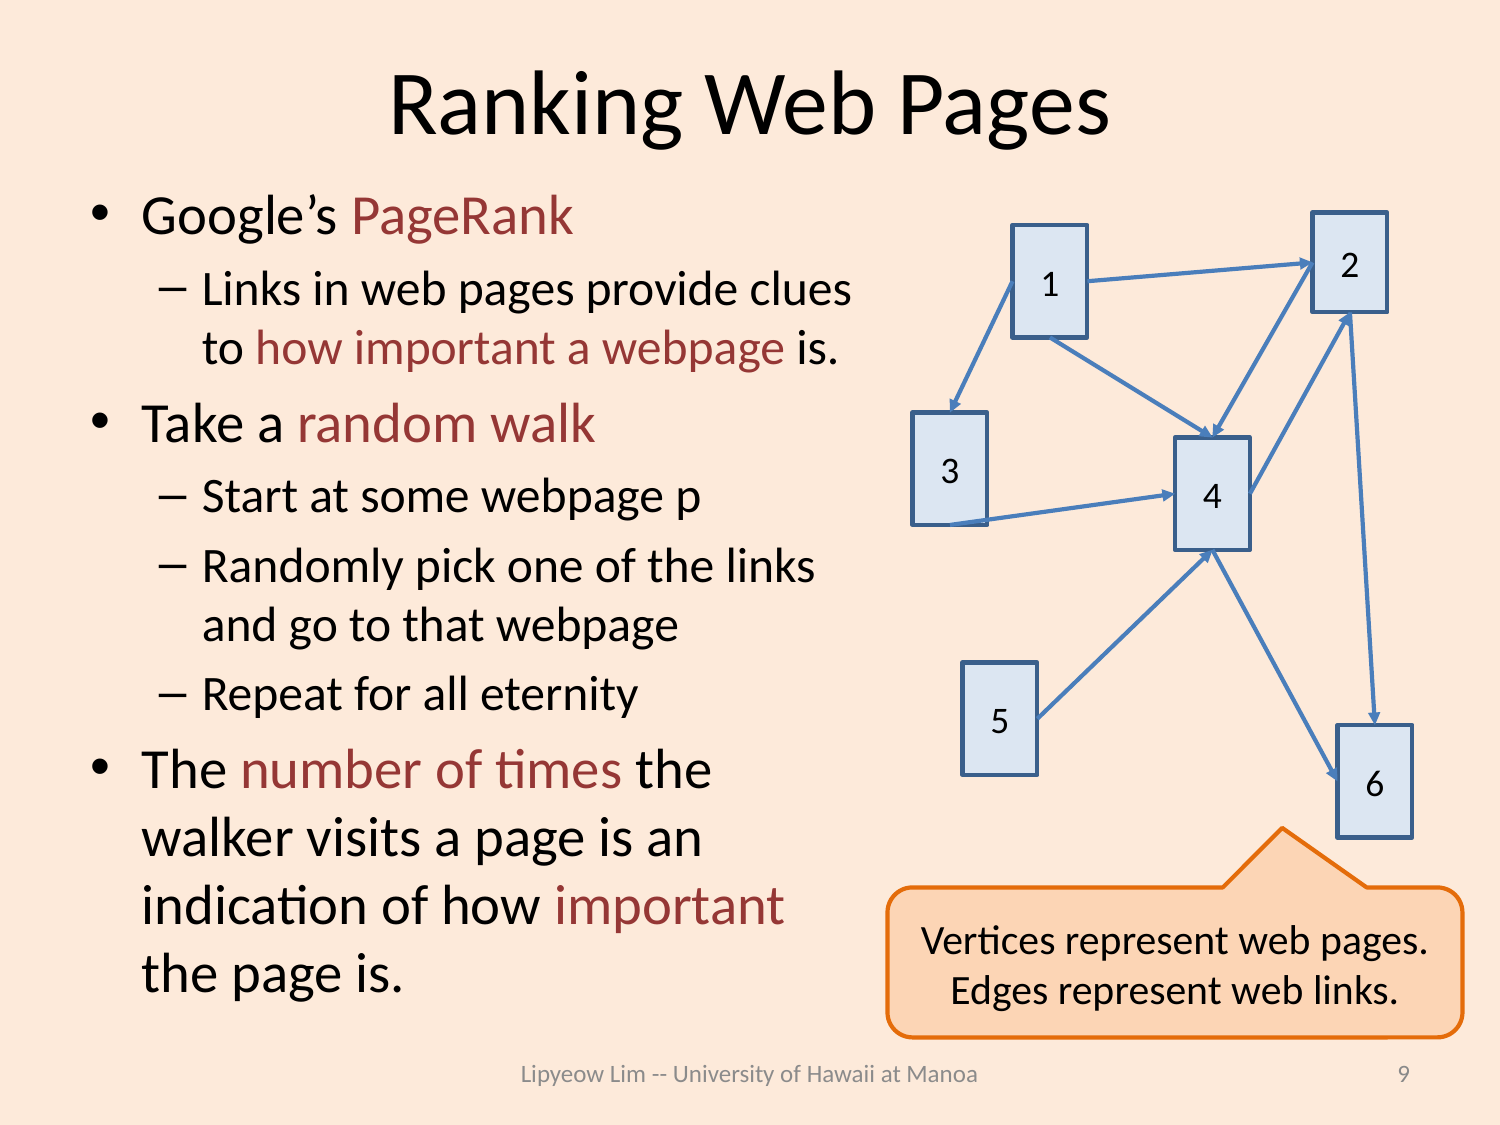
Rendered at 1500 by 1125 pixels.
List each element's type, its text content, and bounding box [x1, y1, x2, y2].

text_box 1 [1010, 223, 1089, 340]
text_box 2 [1310, 210, 1389, 314]
footer Lipyeow Lim -- University of Hawaii at Manoa [450, 1042, 1050, 1103]
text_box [1212, 262, 1313, 438]
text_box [1249, 312, 1351, 494]
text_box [1159, 602, 1391, 729]
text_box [949, 281, 1013, 413]
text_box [1087, 262, 1210, 282]
list Google’s PageRank Links in web pages provide clues to how important a webpage is. Take a random walk Start at some webpage p Randomly pick one of the links and go to that webpage Repeat for all eternity The number of times the walker visits a page is an indication of how important the page is. [74, 169, 876, 1038]
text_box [1080, 305, 1182, 469]
text_box 4 [1173, 435, 1250, 504]
text_box 6 [1335, 723, 1414, 840]
text_box 3 [910, 410, 989, 527]
title Ranking Web Pages [74, 44, 1426, 151]
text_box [1037, 549, 1213, 719]
slide_number 9 [1074, 1042, 1425, 1103]
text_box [1155, 506, 1500, 532]
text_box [1046, 396, 1079, 548]
text_box 5 [960, 660, 1039, 777]
text_box 4 [1173, 540, 1252, 552]
text_box Vertices represent web pages. Edges represent web links. [885, 826, 1465, 1040]
